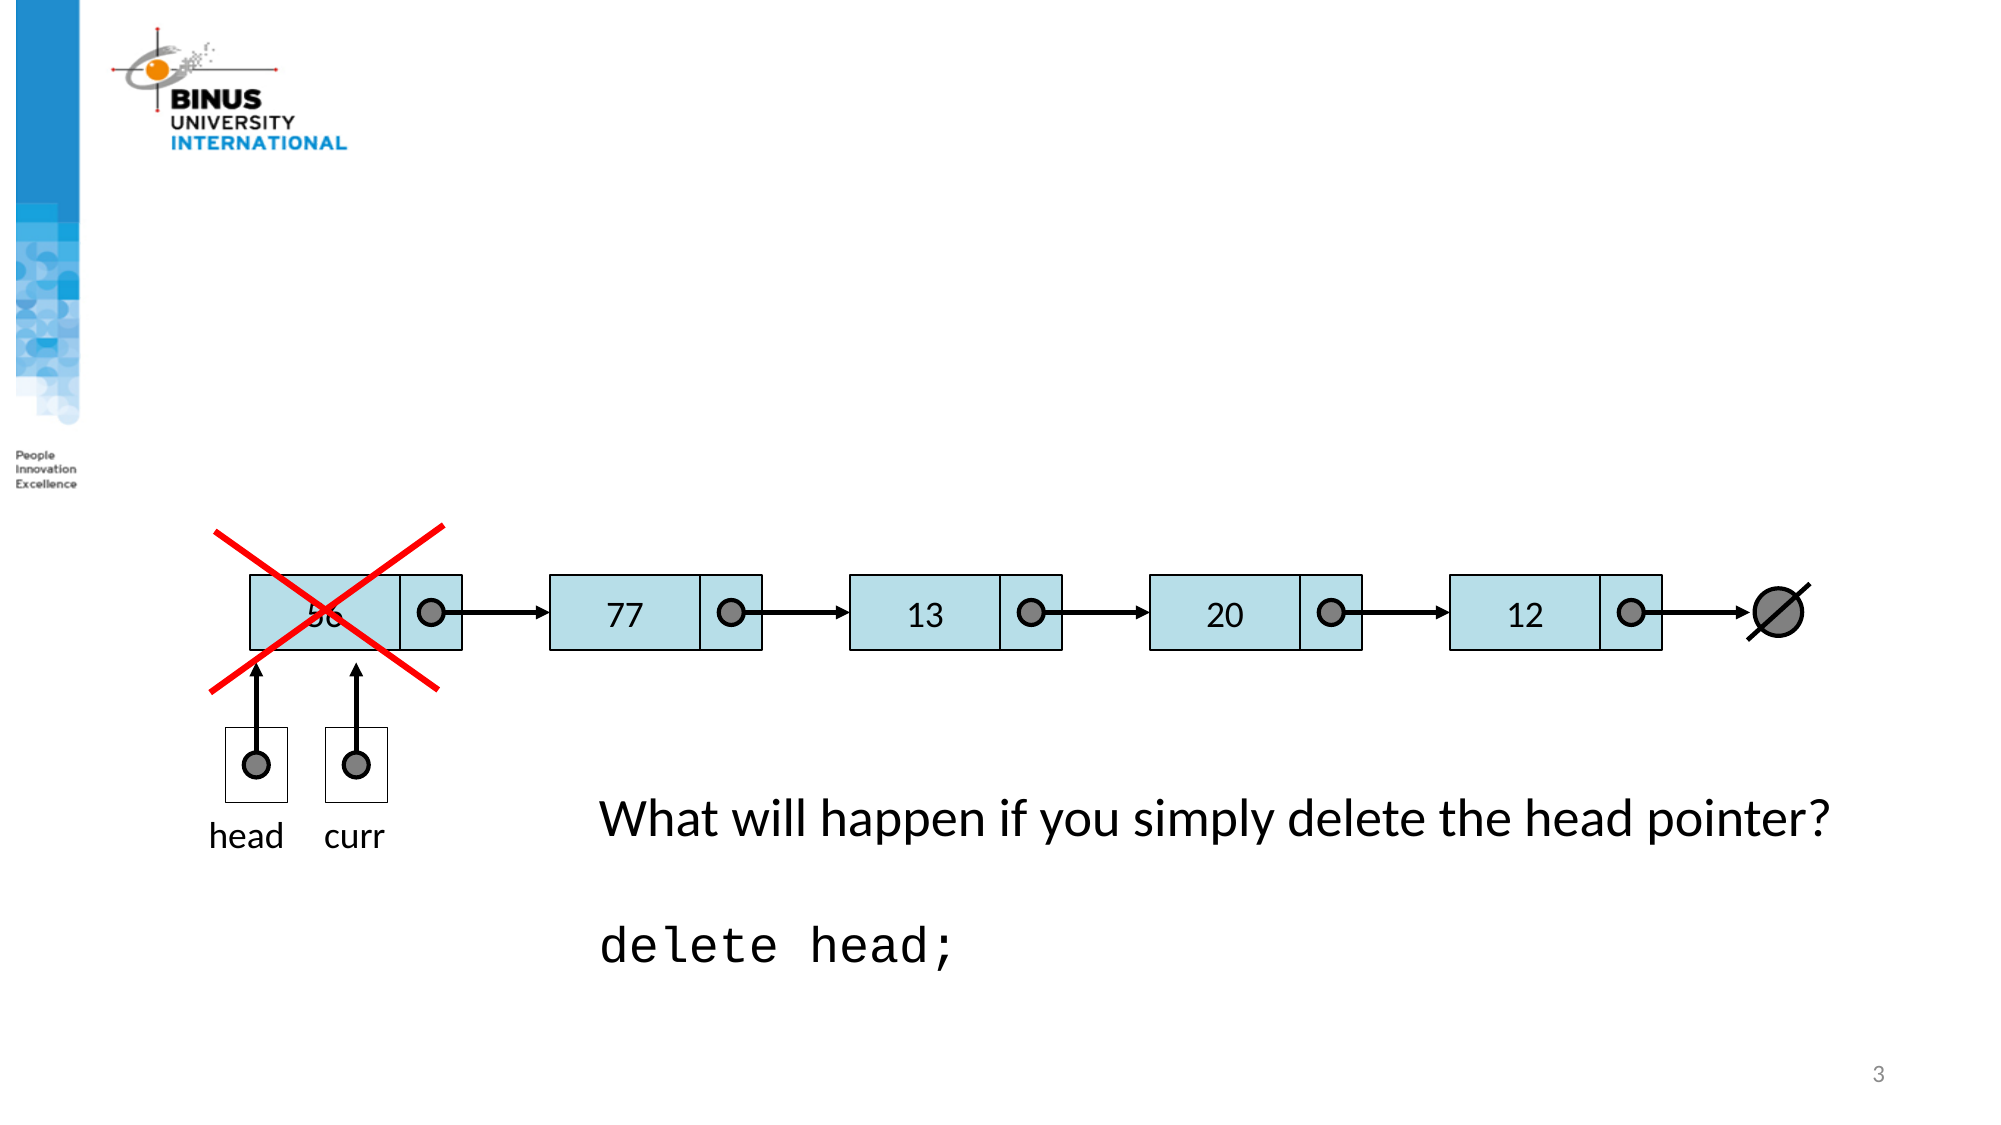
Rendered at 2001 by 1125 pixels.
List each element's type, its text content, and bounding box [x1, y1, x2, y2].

text_box [341, 750, 371, 780]
text_box curr [309, 803, 429, 864]
text_box [323, 725, 389, 803]
text_box [1016, 597, 1046, 628]
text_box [214, 530, 439, 691]
text_box [1598, 573, 1664, 652]
text_box [223, 725, 289, 803]
text_box [698, 573, 764, 652]
text_box 12 [1448, 573, 1598, 652]
text_box [449, 621, 464, 652]
picture [16, 0, 350, 494]
slide_number 3 [1433, 1042, 1900, 1103]
text_box 20 [1148, 573, 1298, 652]
text_box [1316, 597, 1346, 628]
text_box [716, 597, 746, 628]
text_box [1616, 597, 1646, 628]
text_box What will happen if you simply delete the head pointer? delete head; [584, 775, 1866, 981]
text_box [1298, 573, 1364, 652]
text_box [449, 573, 464, 610]
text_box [209, 524, 444, 539]
text_box 77 [548, 573, 698, 652]
text_box head [193, 803, 309, 864]
text_box [241, 750, 271, 780]
text_box 13 [848, 573, 998, 652]
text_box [1747, 583, 1811, 641]
text_box [998, 573, 1064, 652]
